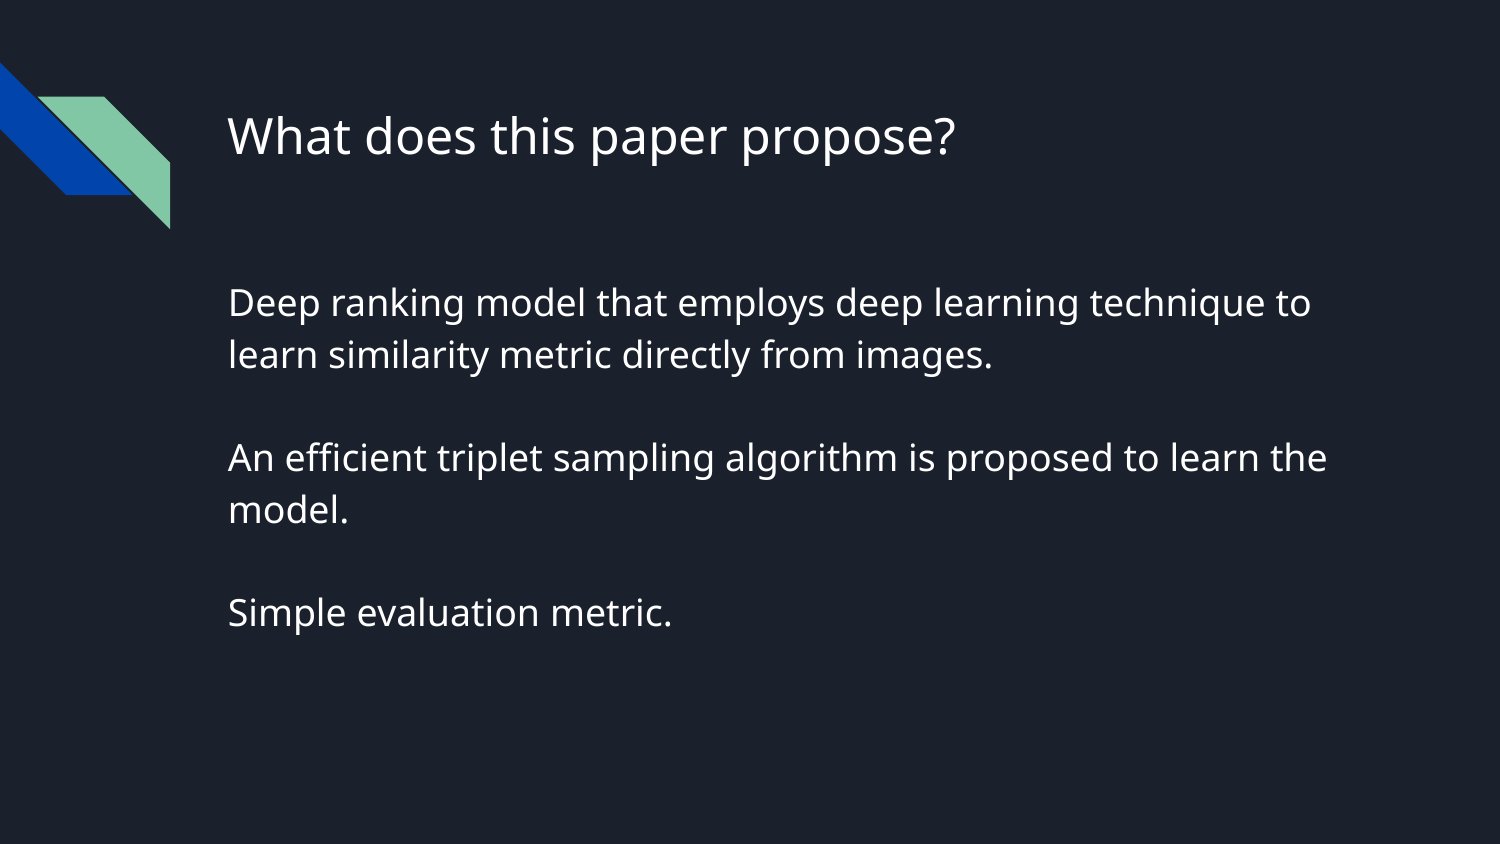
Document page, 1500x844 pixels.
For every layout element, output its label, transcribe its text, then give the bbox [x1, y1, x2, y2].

list Deep ranking model that employs deep learning technique to learn similarity metric directly from images. An efficient triplet sampling algorithm is proposed to learn the model. Simple evaluation metric. [212, 257, 1368, 735]
title What does this paper propose? [212, 89, 1368, 240]
